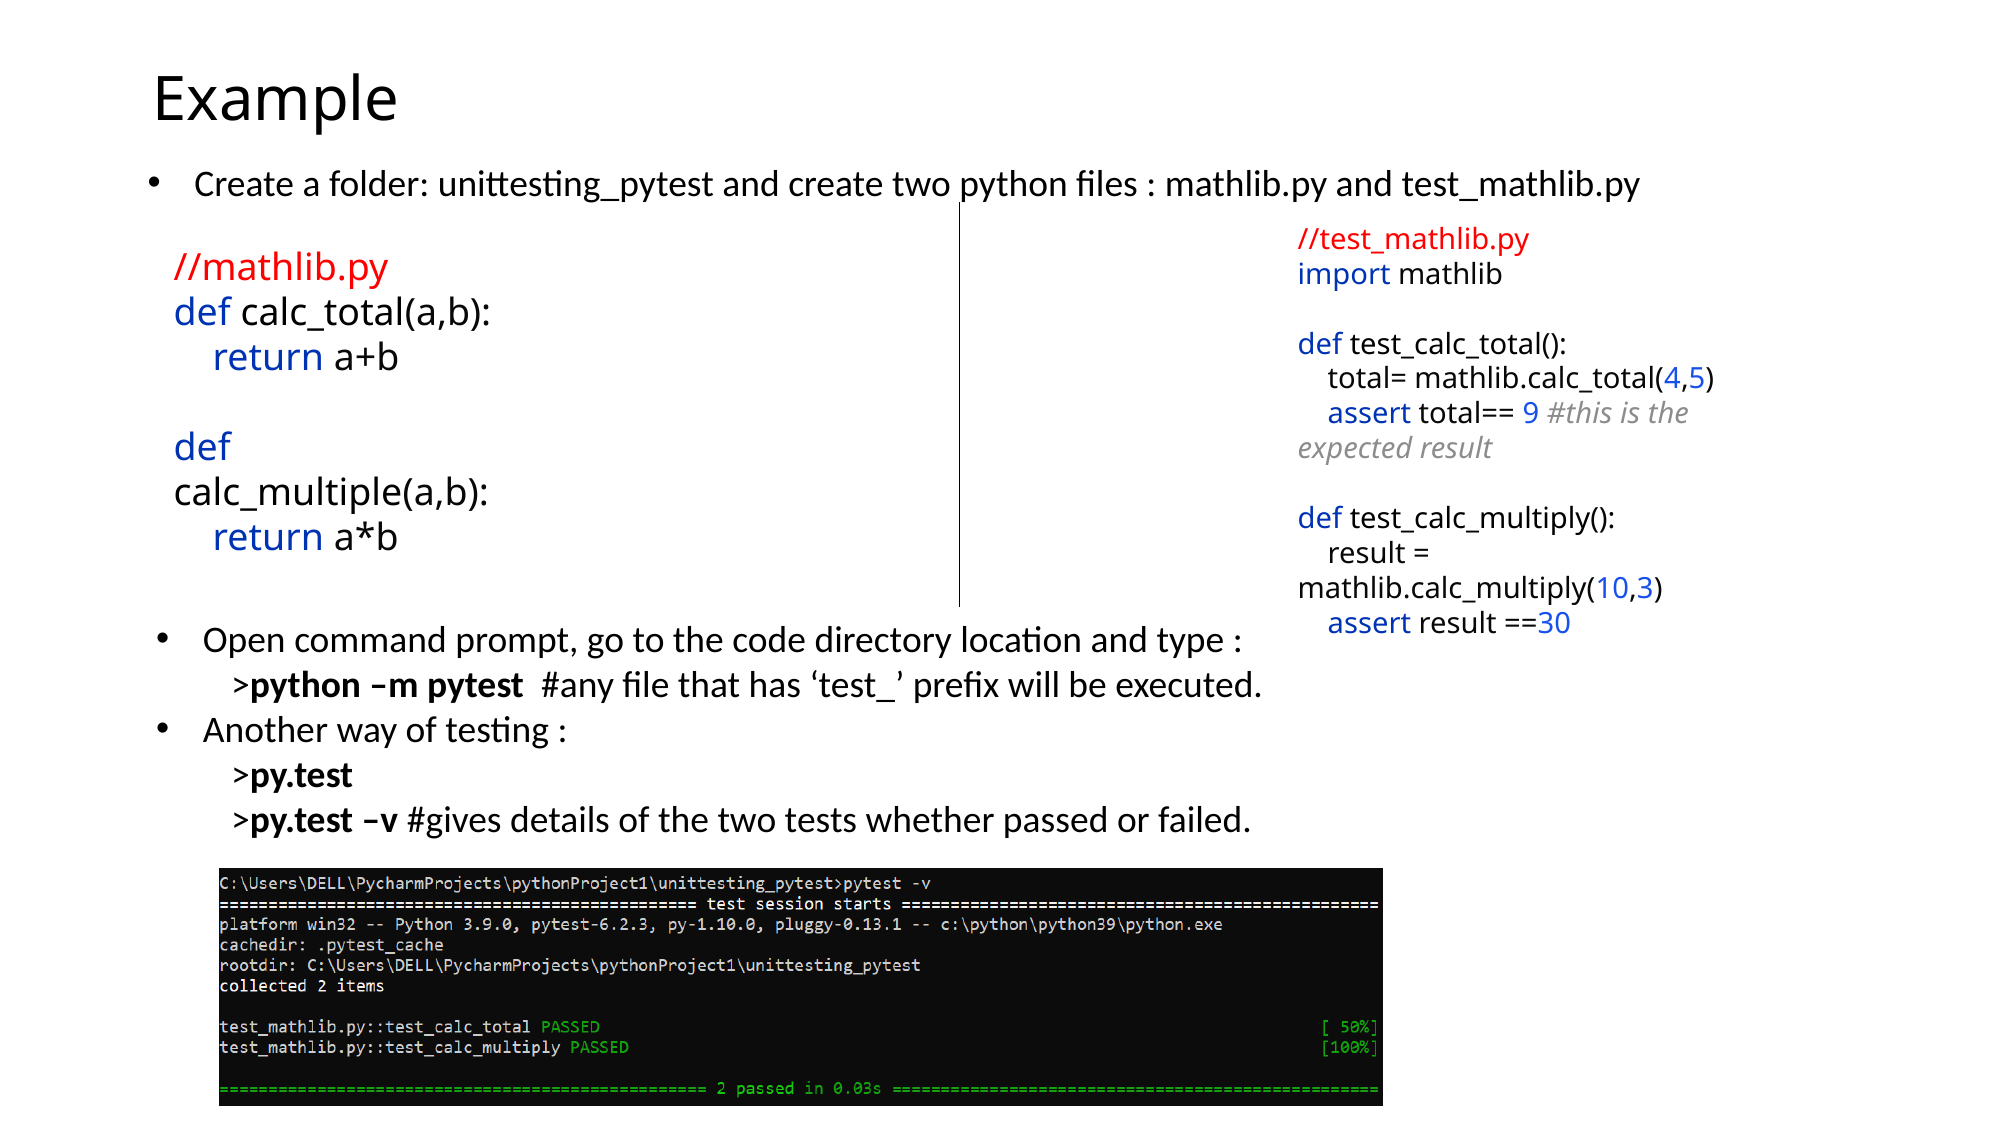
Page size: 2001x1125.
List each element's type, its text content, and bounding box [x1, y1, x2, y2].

text_box Open command prompt, go to the code directory location and type : >python –m pytest #any file that has ‘test_’ prefix will be executed. Another way of testing : >py.test >py.test –v #gives details of the two tests whether passed or failed. [141, 607, 1279, 847]
text_box Create a folder: unittesting_pytest and create two python files : mathlib.py and test_mathlib.py [132, 151, 1657, 212]
picture [219, 868, 1383, 1106]
title Example [137, 59, 1863, 142]
text_box //test_mathlib.py import mathlib def test_calc_total(): total= mathlib.calc_total(4,5) assert total== 9 #this is the expected result def test_calc_multiply(): result = mathlib.calc_multiply(10,3) assert result ==30 [1282, 212, 1751, 647]
text_box //mathlib.py def calc_total(a,b): return a+b def calc_multiple(a,b): return a*b [158, 235, 520, 566]
